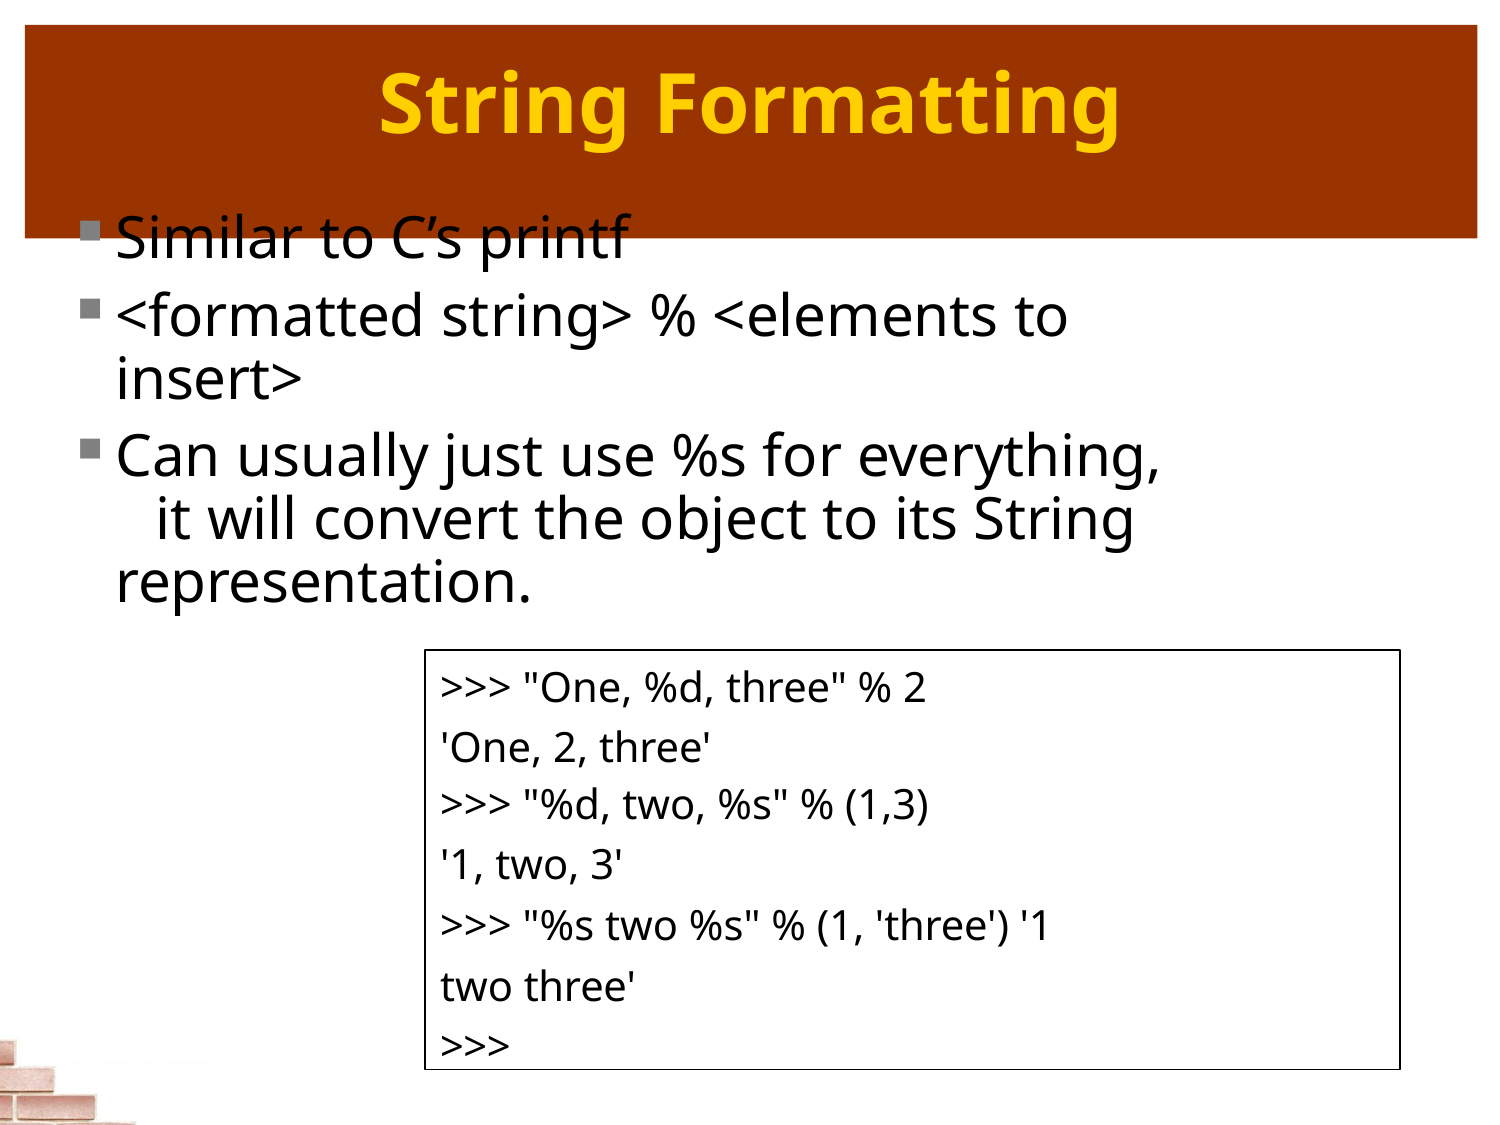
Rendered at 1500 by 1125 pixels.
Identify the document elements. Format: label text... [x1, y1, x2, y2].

picture [0, 1036, 213, 1125]
title String Formatting [24, 24, 1478, 239]
text_box >>> "One, %d, three" % 2 'One, 2, three' >>> "%d, two, %s" % (1,3) '1, two, 3' >>> "%s two %s" % (1, 'three') '1 two three' >>> [424, 649, 1400, 1070]
text_box Similar to C’s printf <formatted string> % <elements to insert> Can usually just use %s for everything, it will convert the object to its String representation. [75, 191, 1280, 614]
